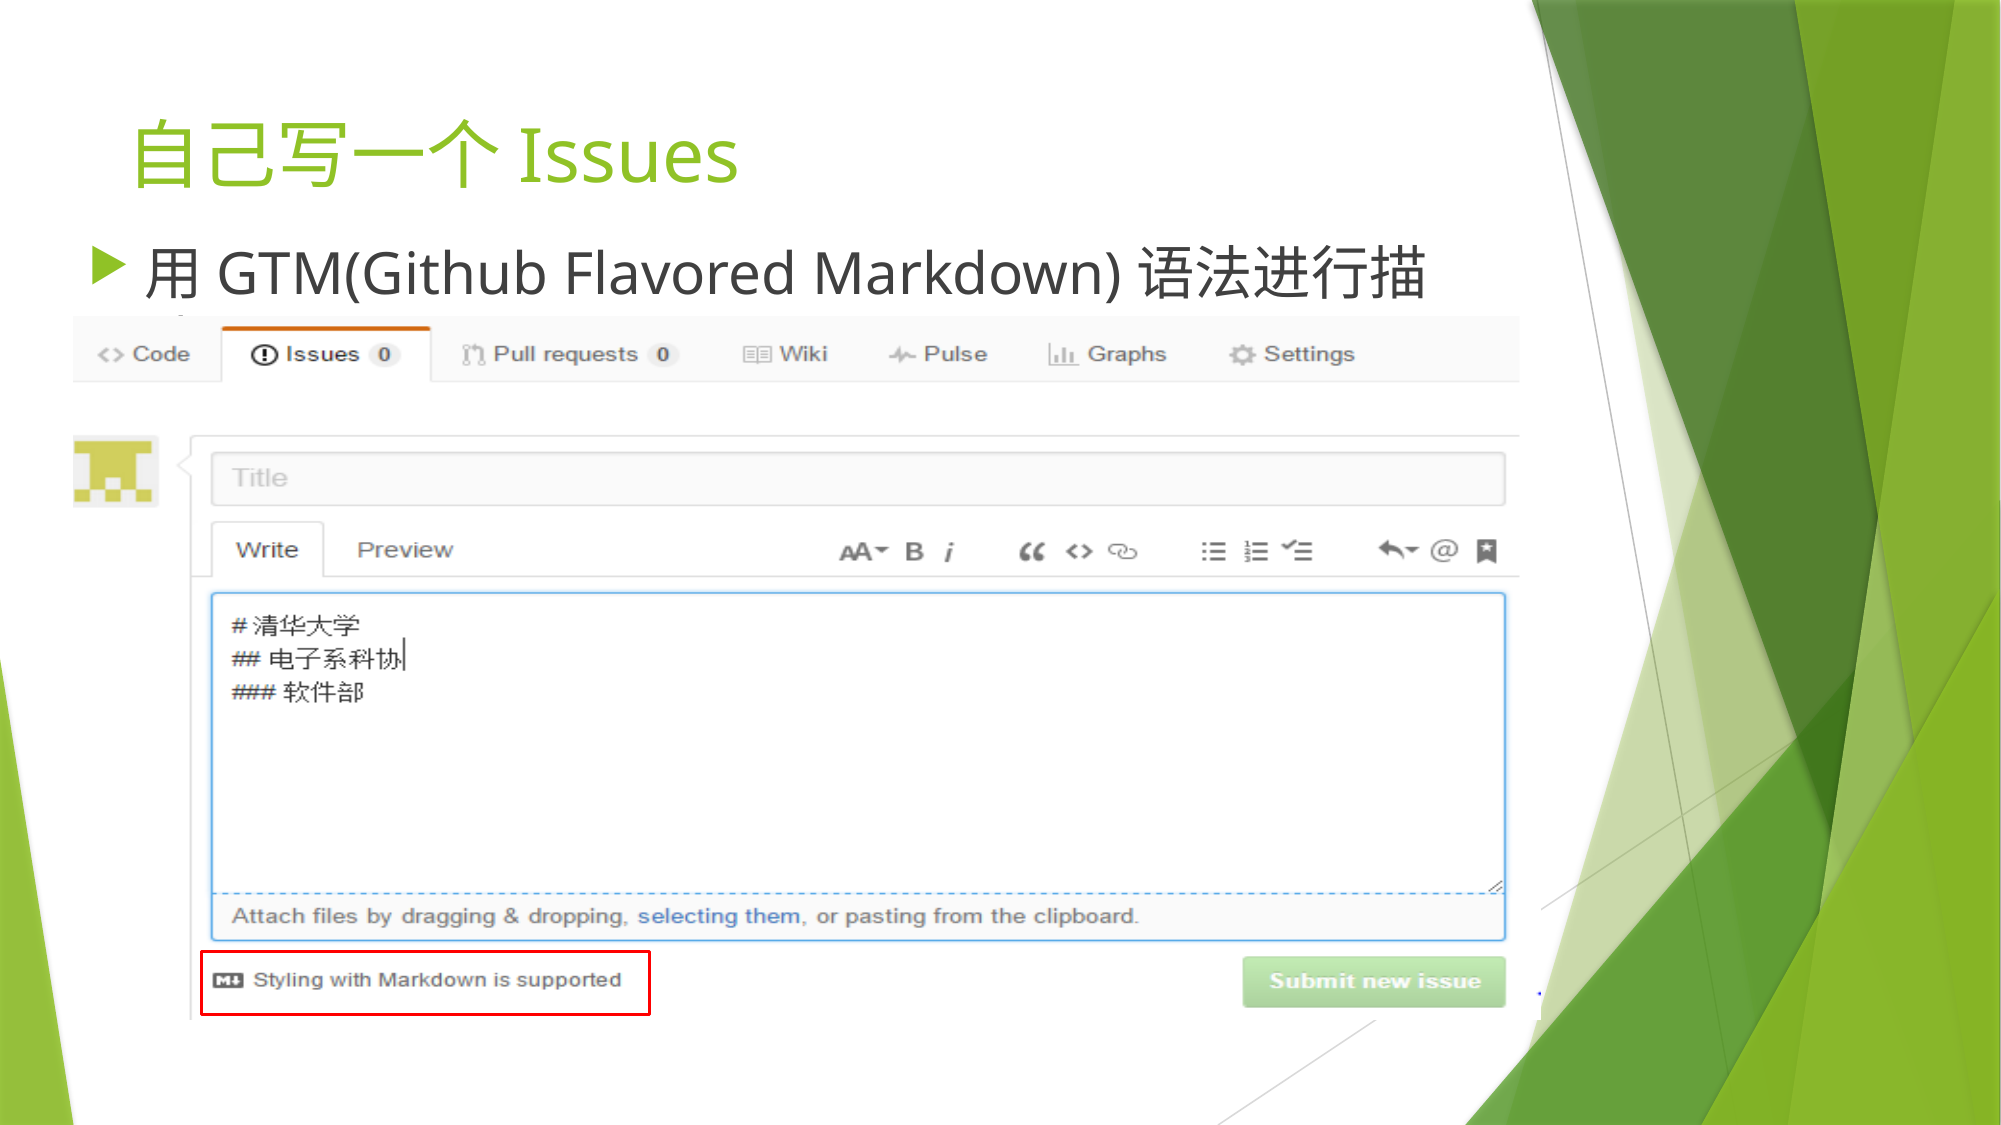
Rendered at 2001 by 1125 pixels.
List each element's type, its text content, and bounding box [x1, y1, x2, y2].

list 用GTM(Github Flavored Markdown)语法进行描述 [73, 229, 1484, 315]
picture [72, 316, 1541, 1020]
title 自己写一个Issues [111, 99, 1522, 315]
